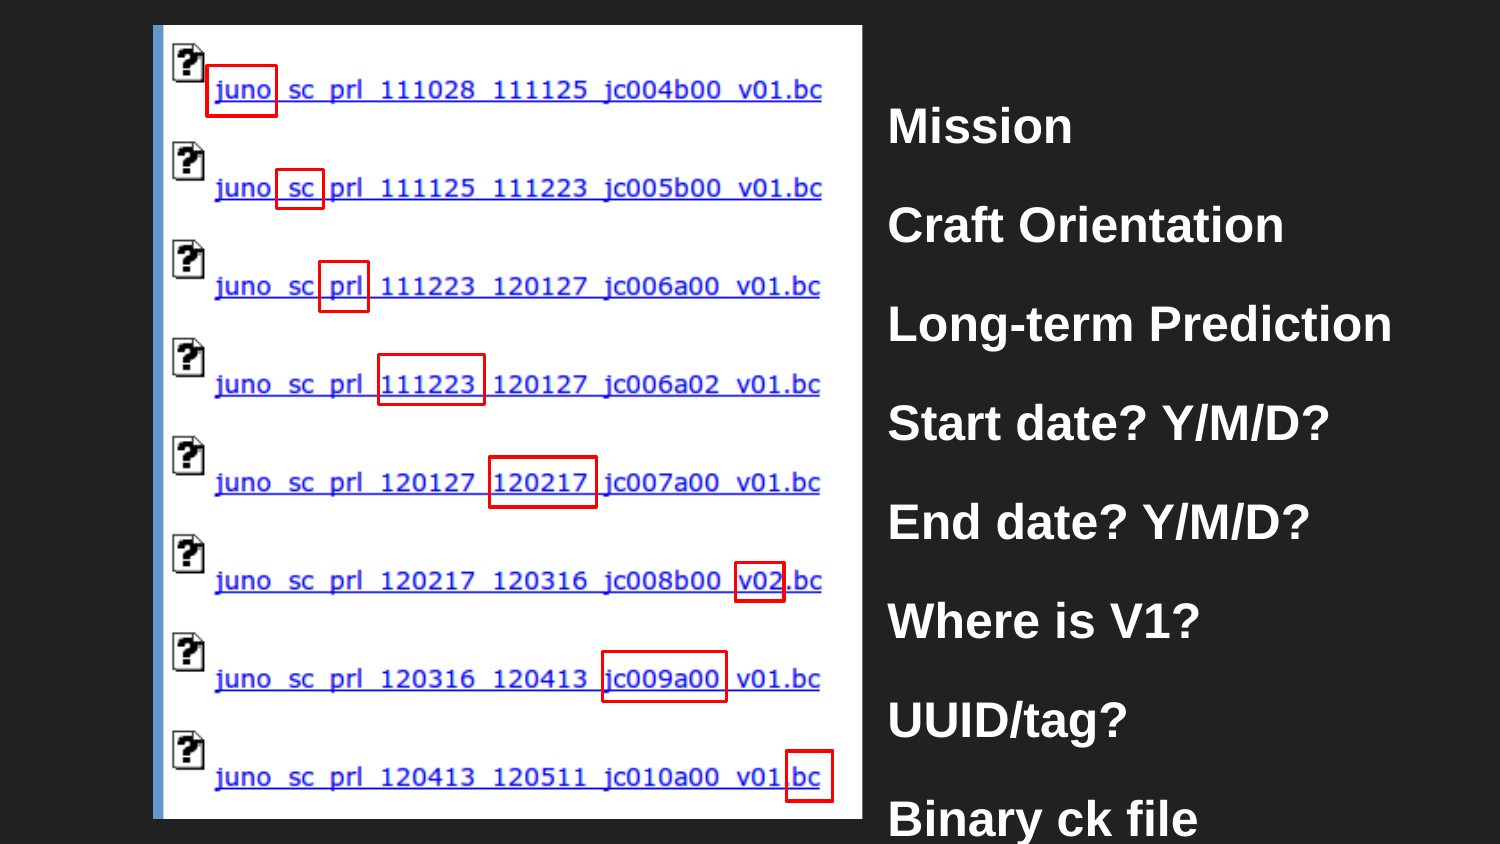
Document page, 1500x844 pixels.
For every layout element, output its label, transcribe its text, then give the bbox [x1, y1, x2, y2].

picture [152, 24, 863, 819]
text_box Mission Craft Orientation Long-term Prediction Start date? Y/M/D? End date? Y/M/D? Where is V1? UUID/tag? Binary ck file [872, 39, 1453, 809]
